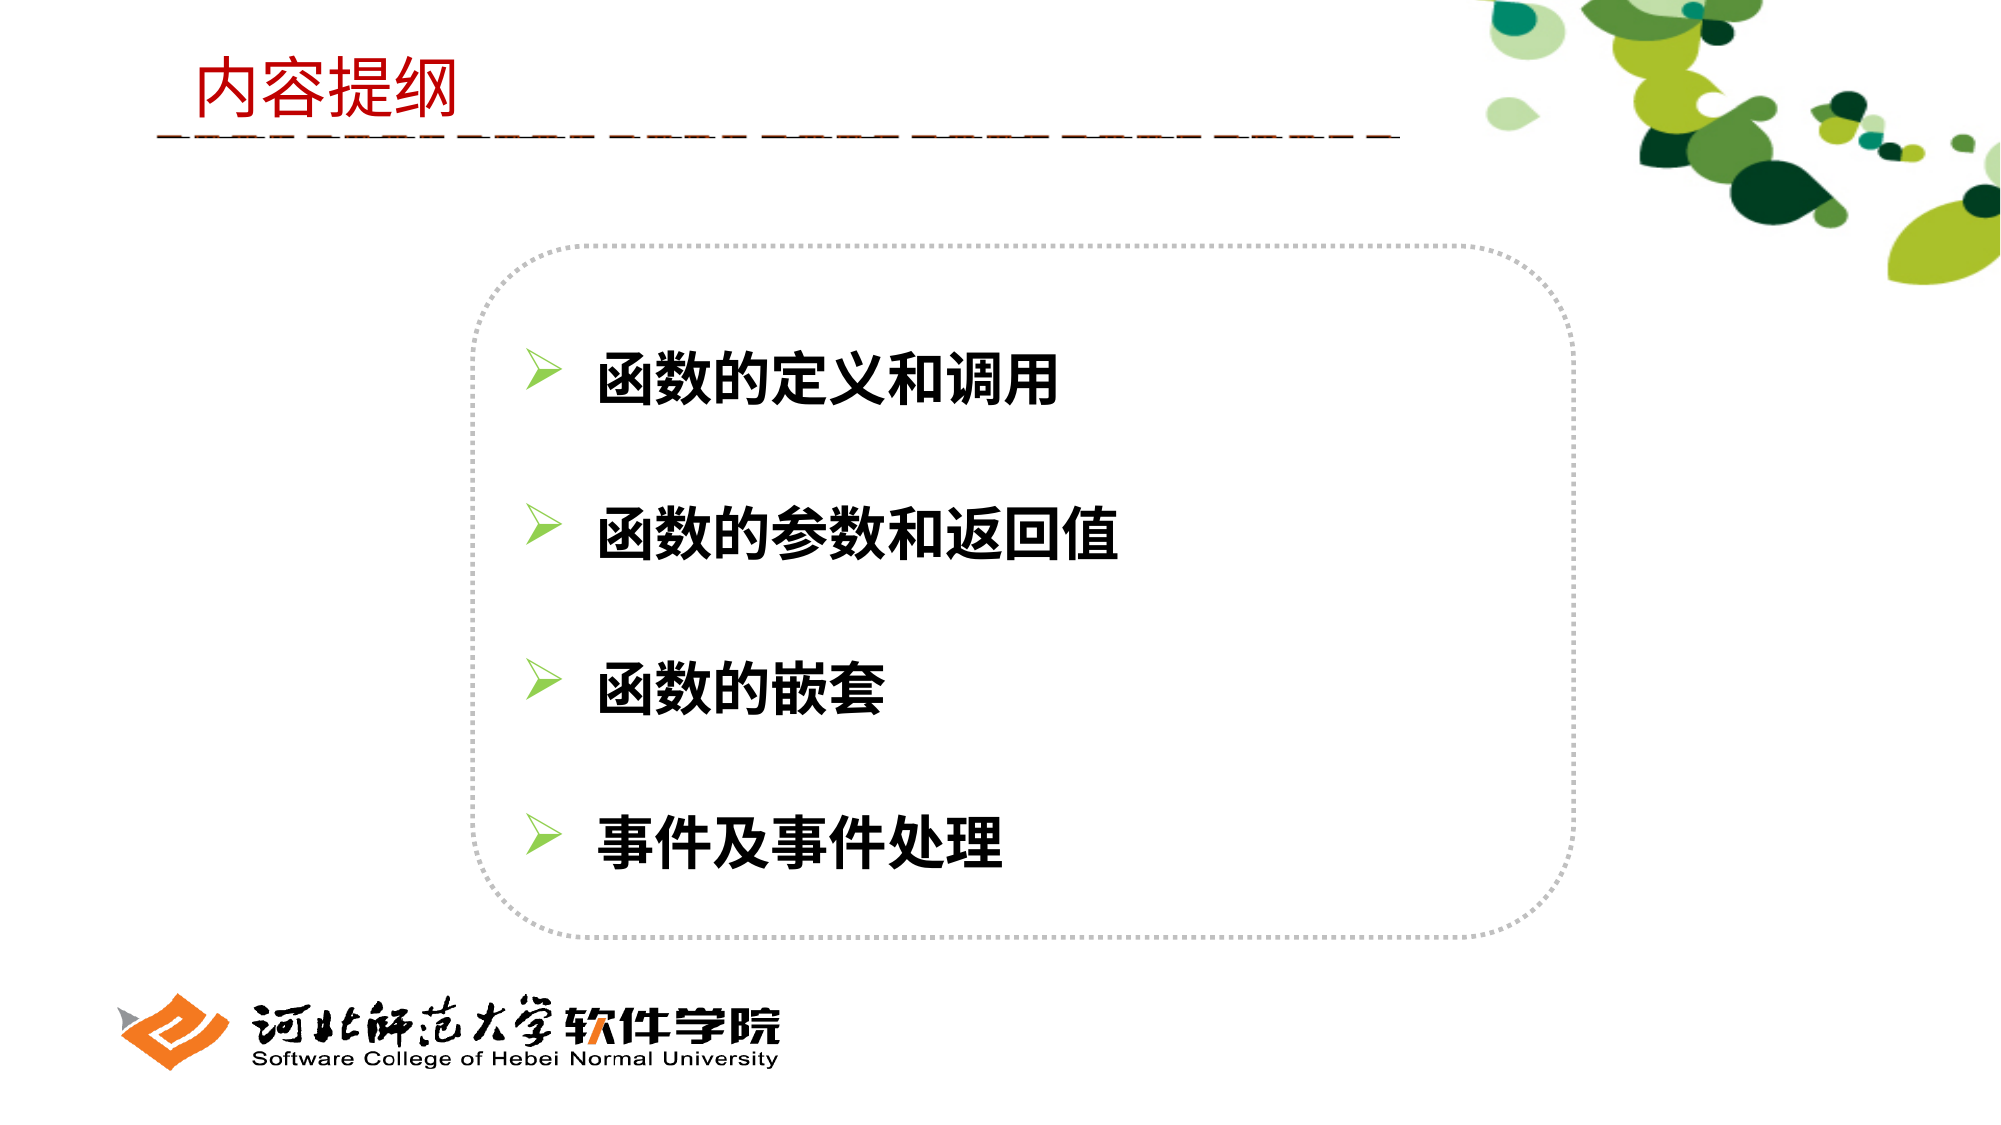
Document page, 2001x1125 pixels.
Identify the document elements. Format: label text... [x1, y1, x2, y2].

text_box 函数的定义和调用 函数的参数和返回值 函数的嵌套 事件及事件处理 [472, 246, 1574, 938]
picture [0, 0, 2001, 1125]
text_box 内容提纲 [178, 38, 1523, 120]
